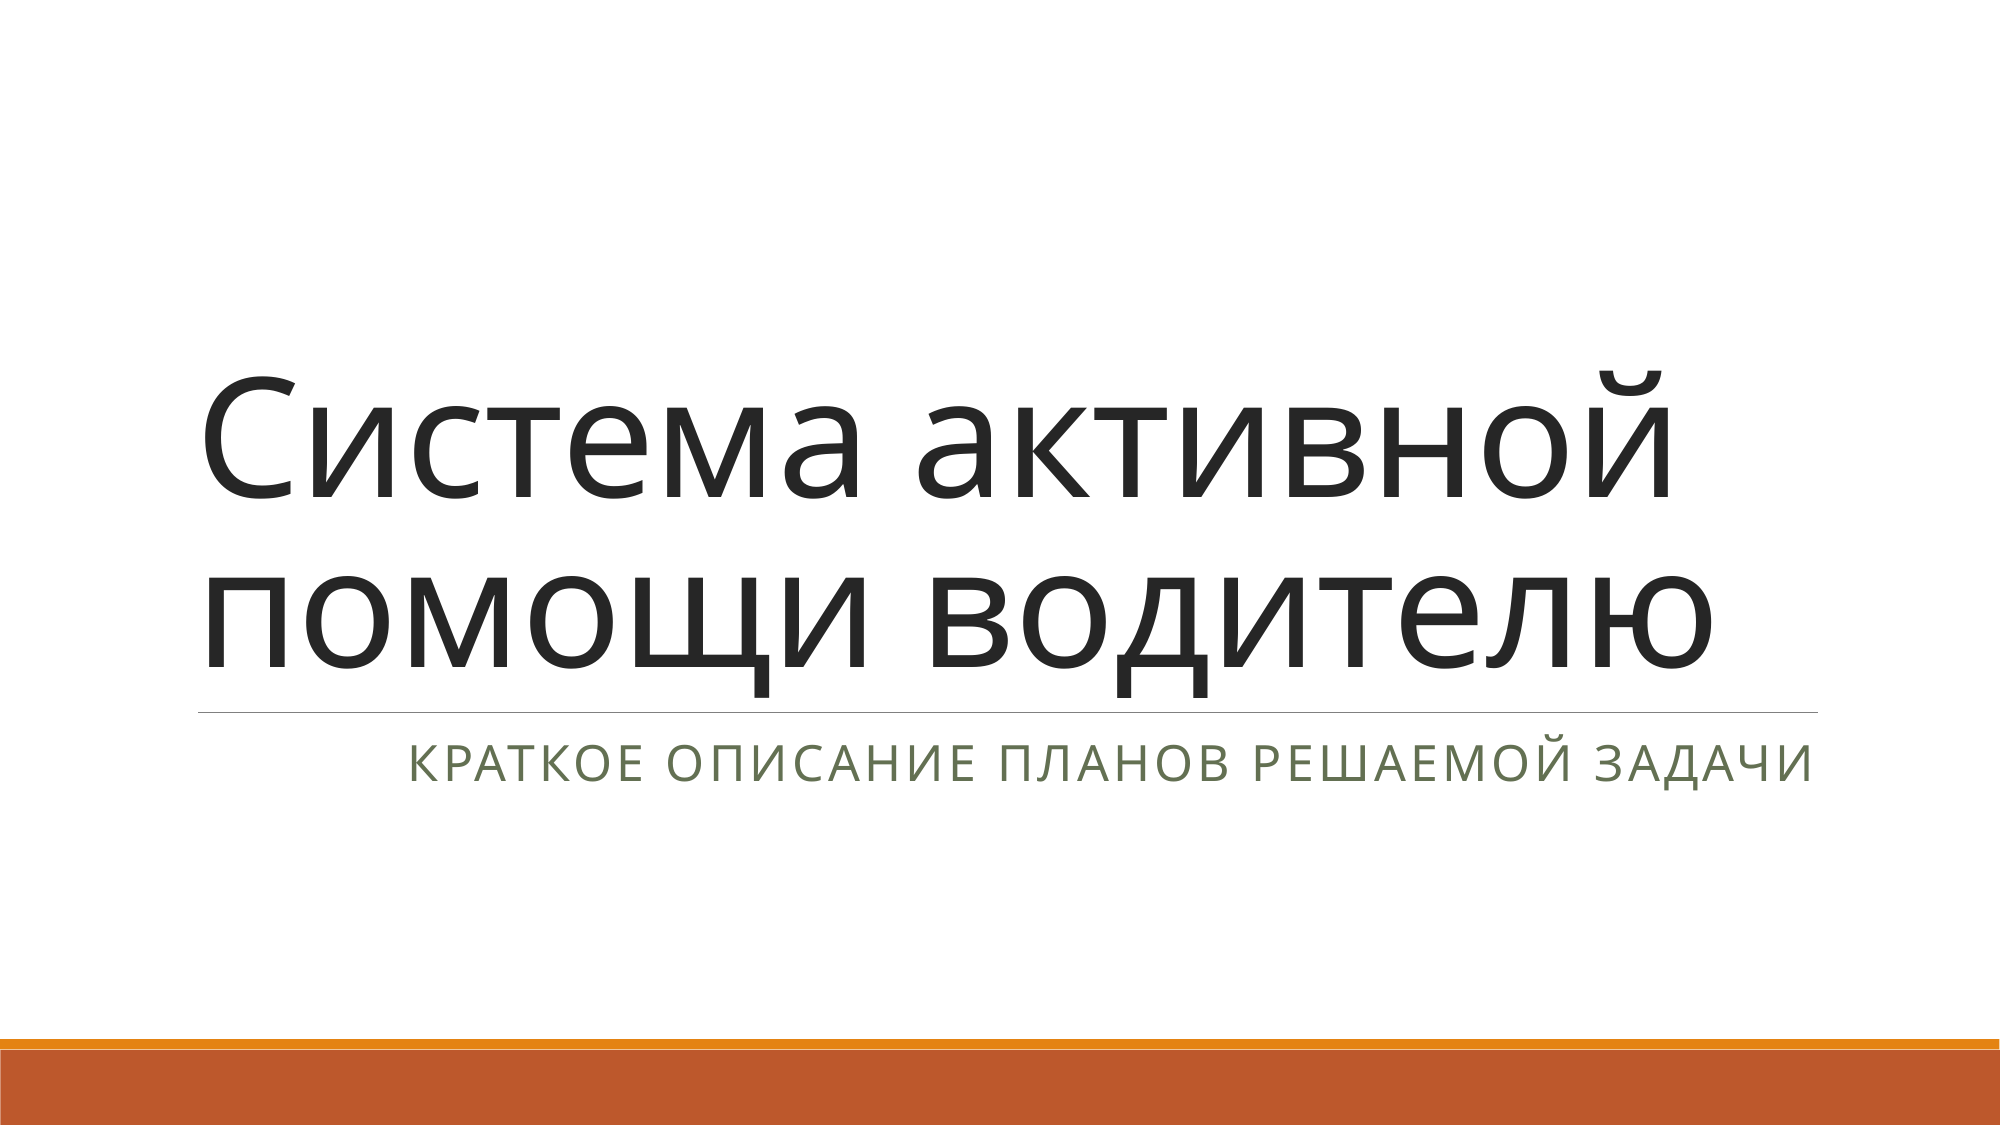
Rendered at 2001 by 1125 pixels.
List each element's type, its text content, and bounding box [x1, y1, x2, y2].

title Система активной помощи водителю [180, 124, 1830, 710]
subtitle Краткое описание планов решаемой задачи [180, 730, 1831, 919]
